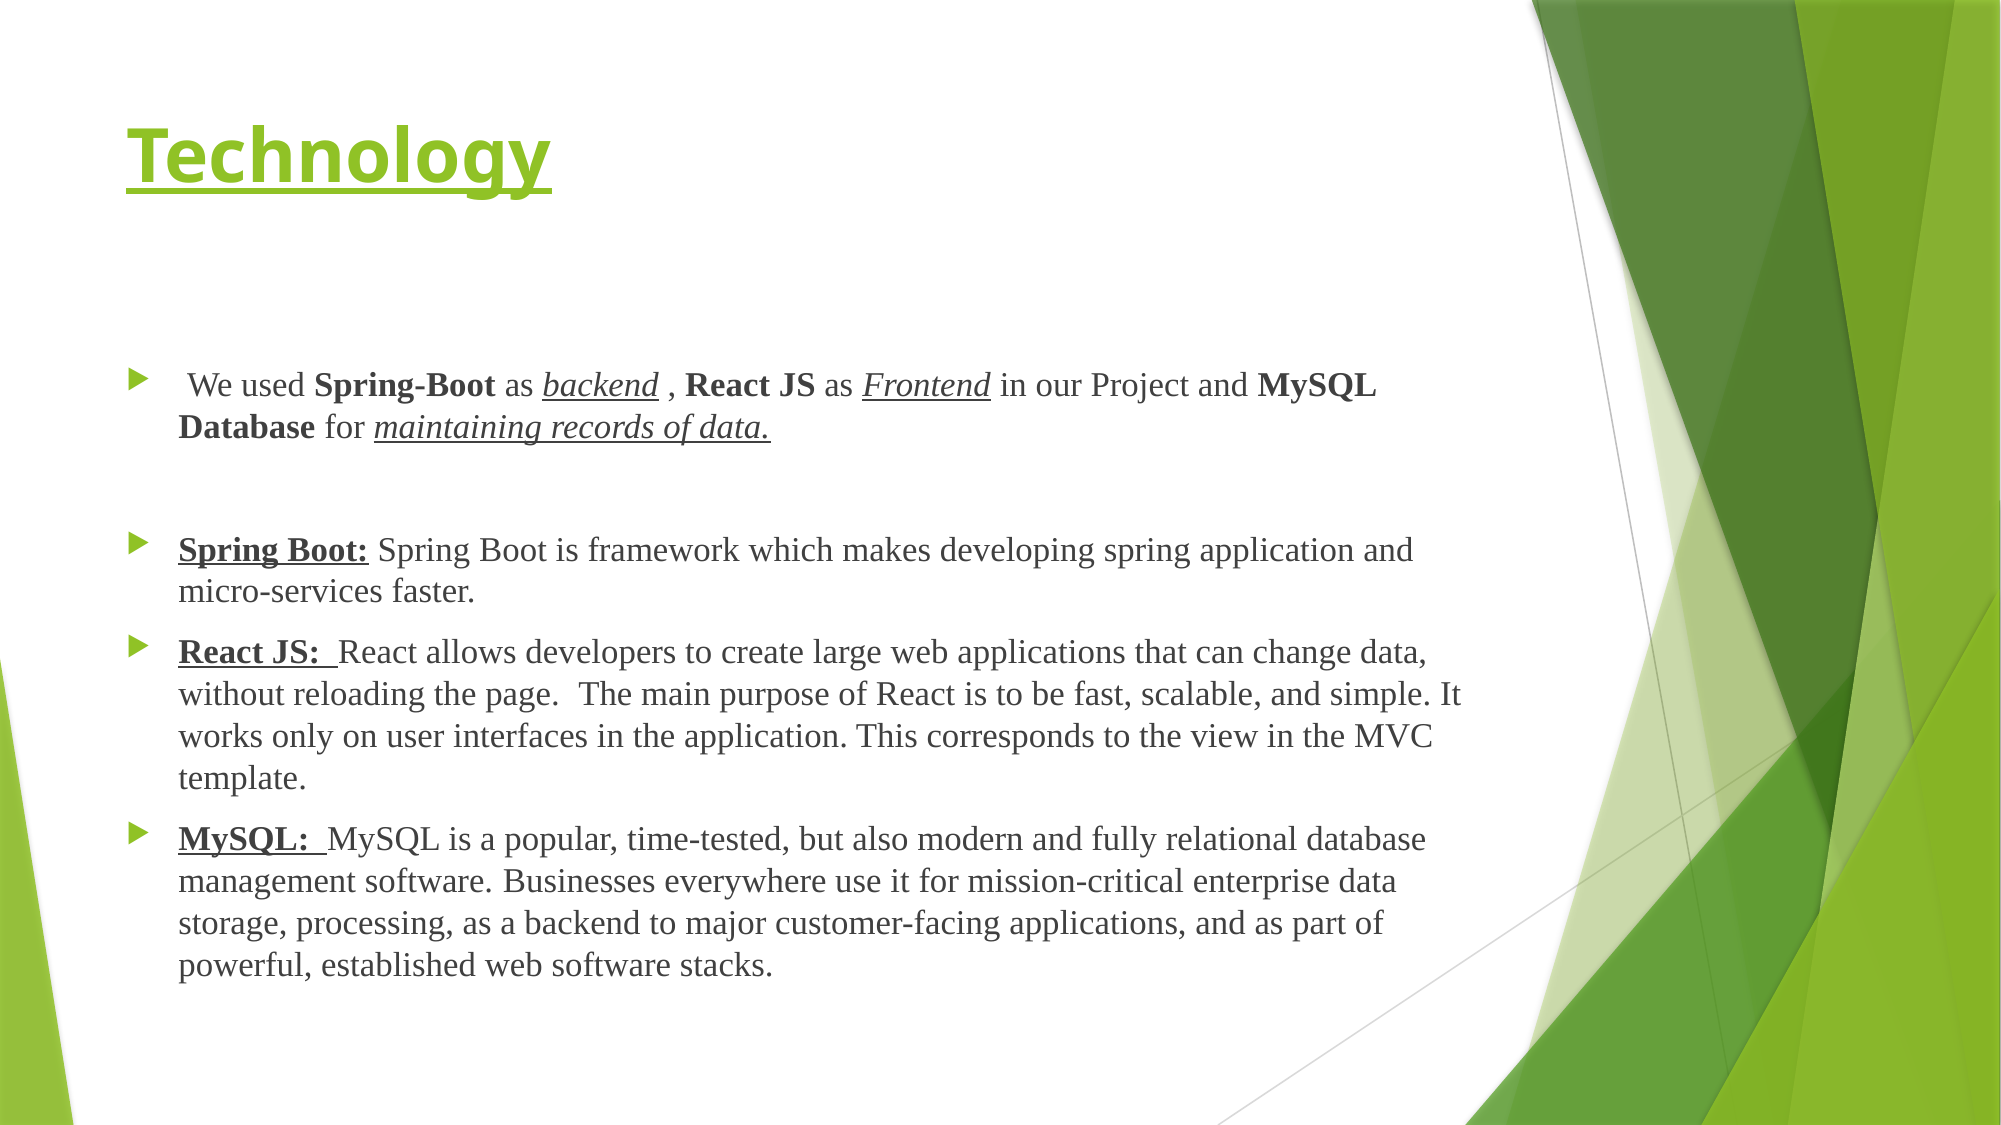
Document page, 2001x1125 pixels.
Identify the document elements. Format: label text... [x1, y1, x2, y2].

title Technology [111, 99, 1522, 317]
list We used Spring-Boot as backend , React JS as Frontend in our Project and MySQL Database for maintaining records of data. Spring Boot: Spring Boot is framework which makes developing spring application and micro-services faster. React JS: React allows developers to create large web applications that can change data, without reloading the page. The main purpose of React is to be fast, scalable, and simple. It works only on user interfaces in the application. This corresponds to the view in the MVC template. MySQL: MySQL is a popular, time-tested, but also modern and fully relational database management software. Businesses everywhere use it for mission-critical enterprise data storage, processing, as a backend to major customer-facing applications, and as part of powerful, established web software stacks. [111, 354, 1522, 992]
